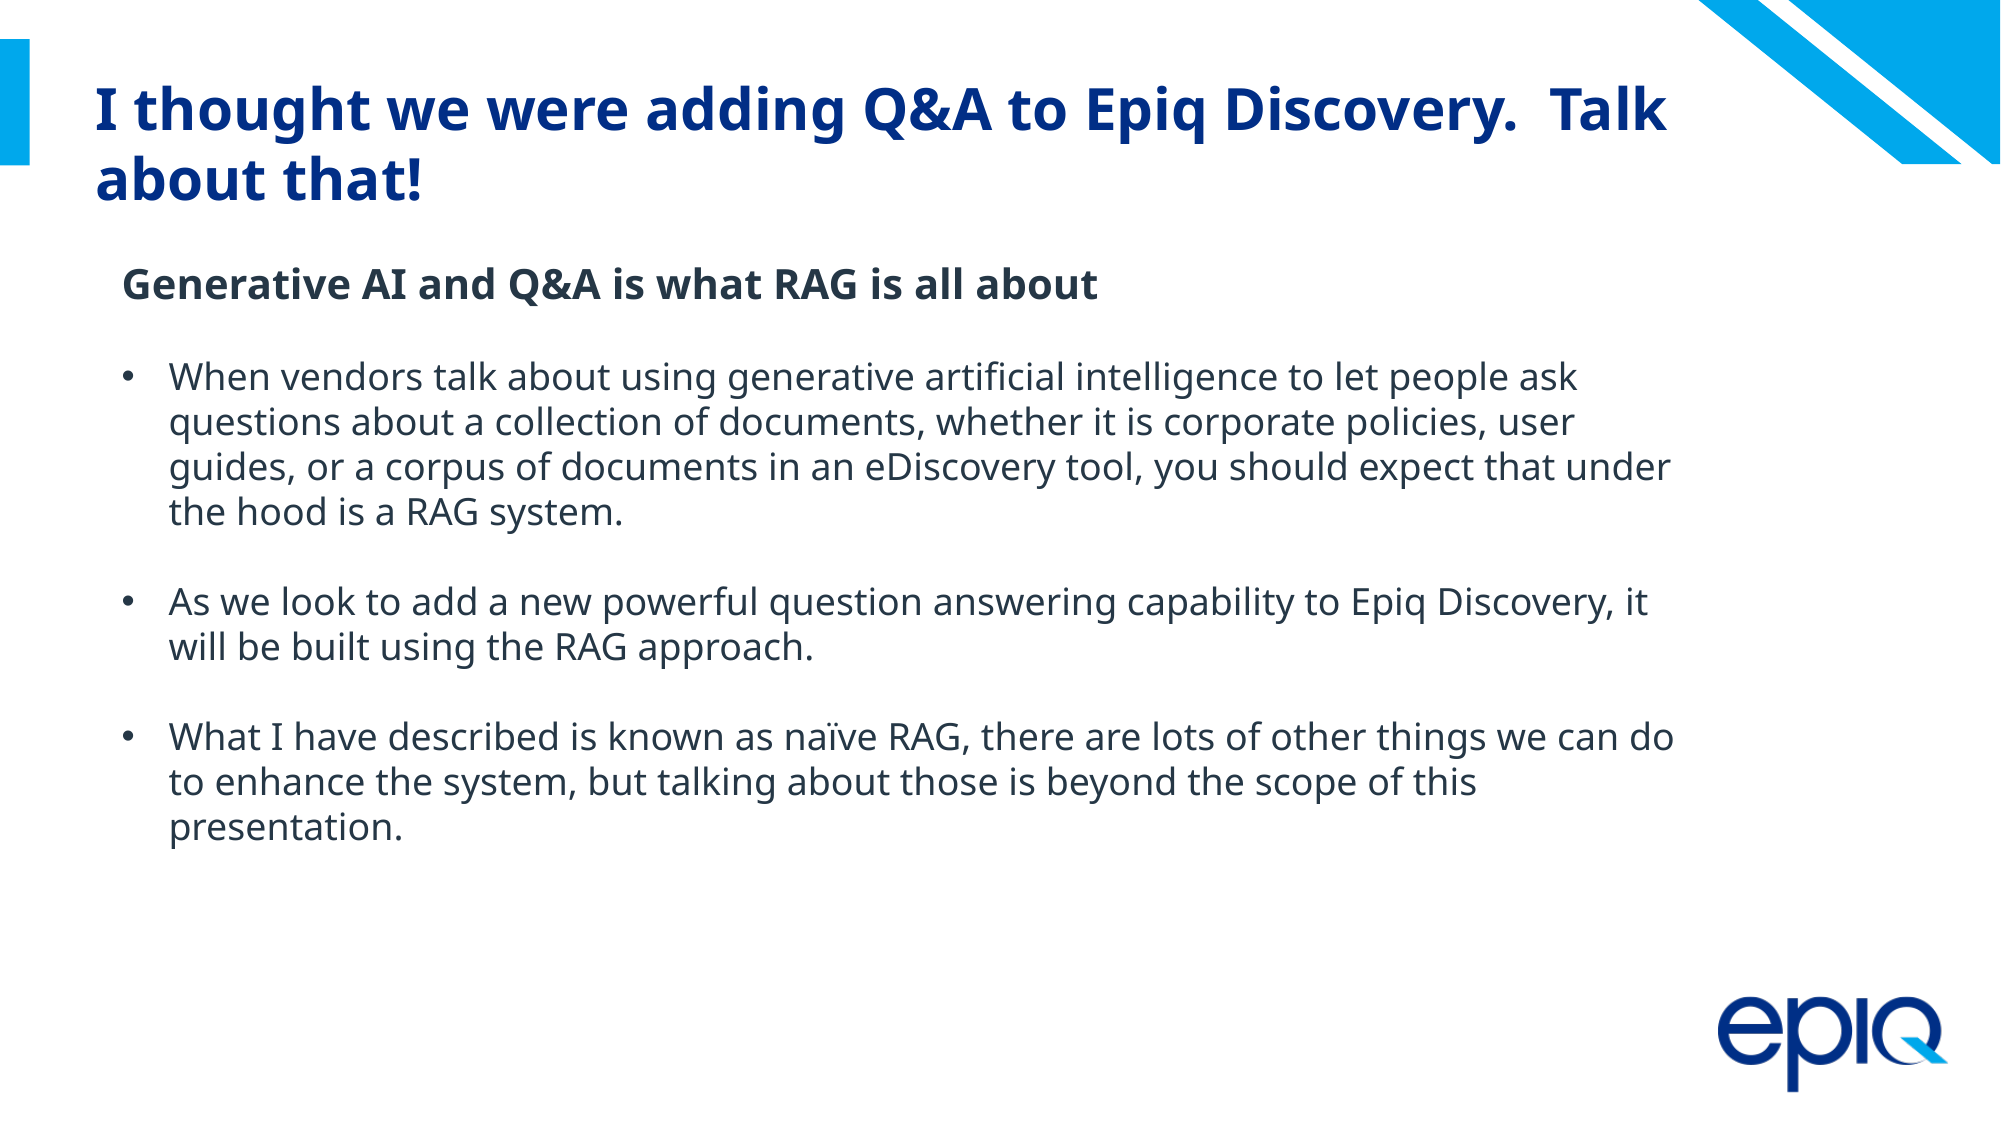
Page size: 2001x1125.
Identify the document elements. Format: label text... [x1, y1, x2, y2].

picture [1717, 995, 1951, 1094]
title I thought we were adding Q&A to Epiq Discovery. Talk about that! [95, 72, 1843, 185]
text_box Generative AI and Q&A is what RAG is all about When vendors talk about using generative artificial intelligence to let people ask questions about a collection of documents, whether it is corporate policies, user guides, or a corpus of documents in an eDiscovery tool, you should expect that under the hood is a RAG system. As we look to add a new powerful question answering capability to Epiq Discovery, it will be built using the RAG approach. What I have described is known as naïve RAG, there are lots of other things we can do to enhance the system, but talking about those is beyond the scope of this presentation. [106, 250, 1719, 856]
